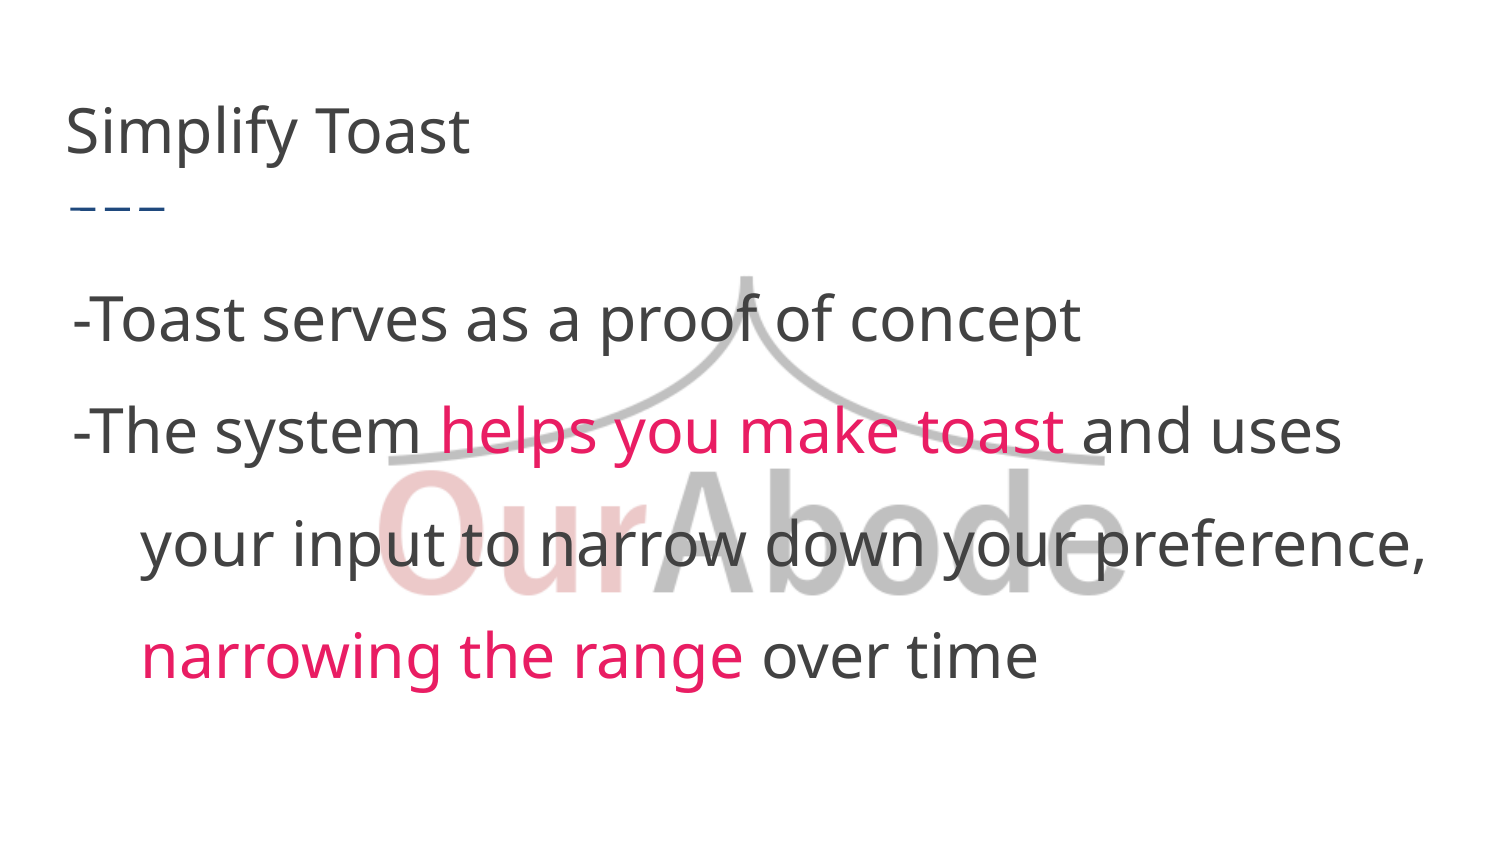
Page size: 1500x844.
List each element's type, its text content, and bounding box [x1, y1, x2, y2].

text_box Simplify Toast [51, 61, 1449, 182]
text_box -Toast serves as a proof of concept -The system helps you make toast and uses your input to narrow down your preference, narrowing the range over time [51, 226, 1449, 735]
picture [344, 216, 1155, 627]
